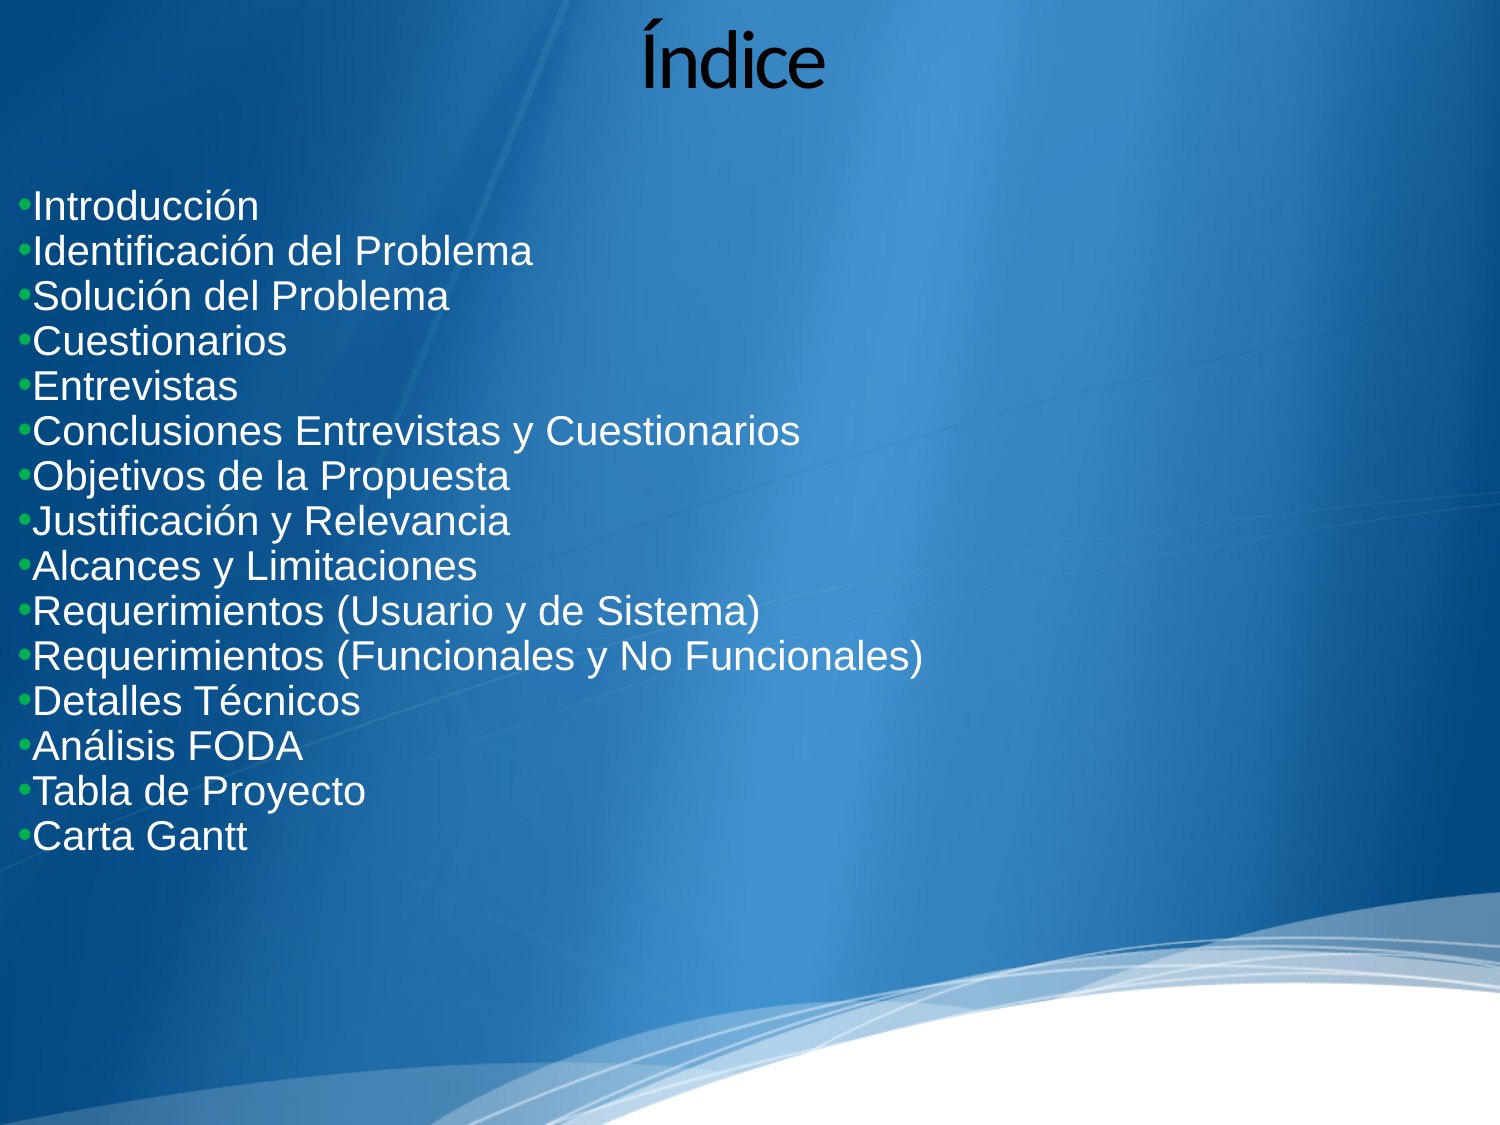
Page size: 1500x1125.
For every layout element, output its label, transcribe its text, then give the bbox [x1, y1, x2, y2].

title Índice [639, 2, 849, 121]
picture [0, 0, 1500, 1125]
subtitle Introducción Identificación del Problema Solución del Problema Cuestionarios Entrevistas Conclusiones Entrevistas y Cuestionarios Objetivos de la Propuesta Justificación y Relevancia Alcances y Limitaciones Requerimientos (Usuario y de Sistema) Requerimientos (Funcionales y No Funcionales) Detalles Técnicos Análisis FODA Tabla de Proyecto Carta Gantt [17, 184, 1471, 1047]
